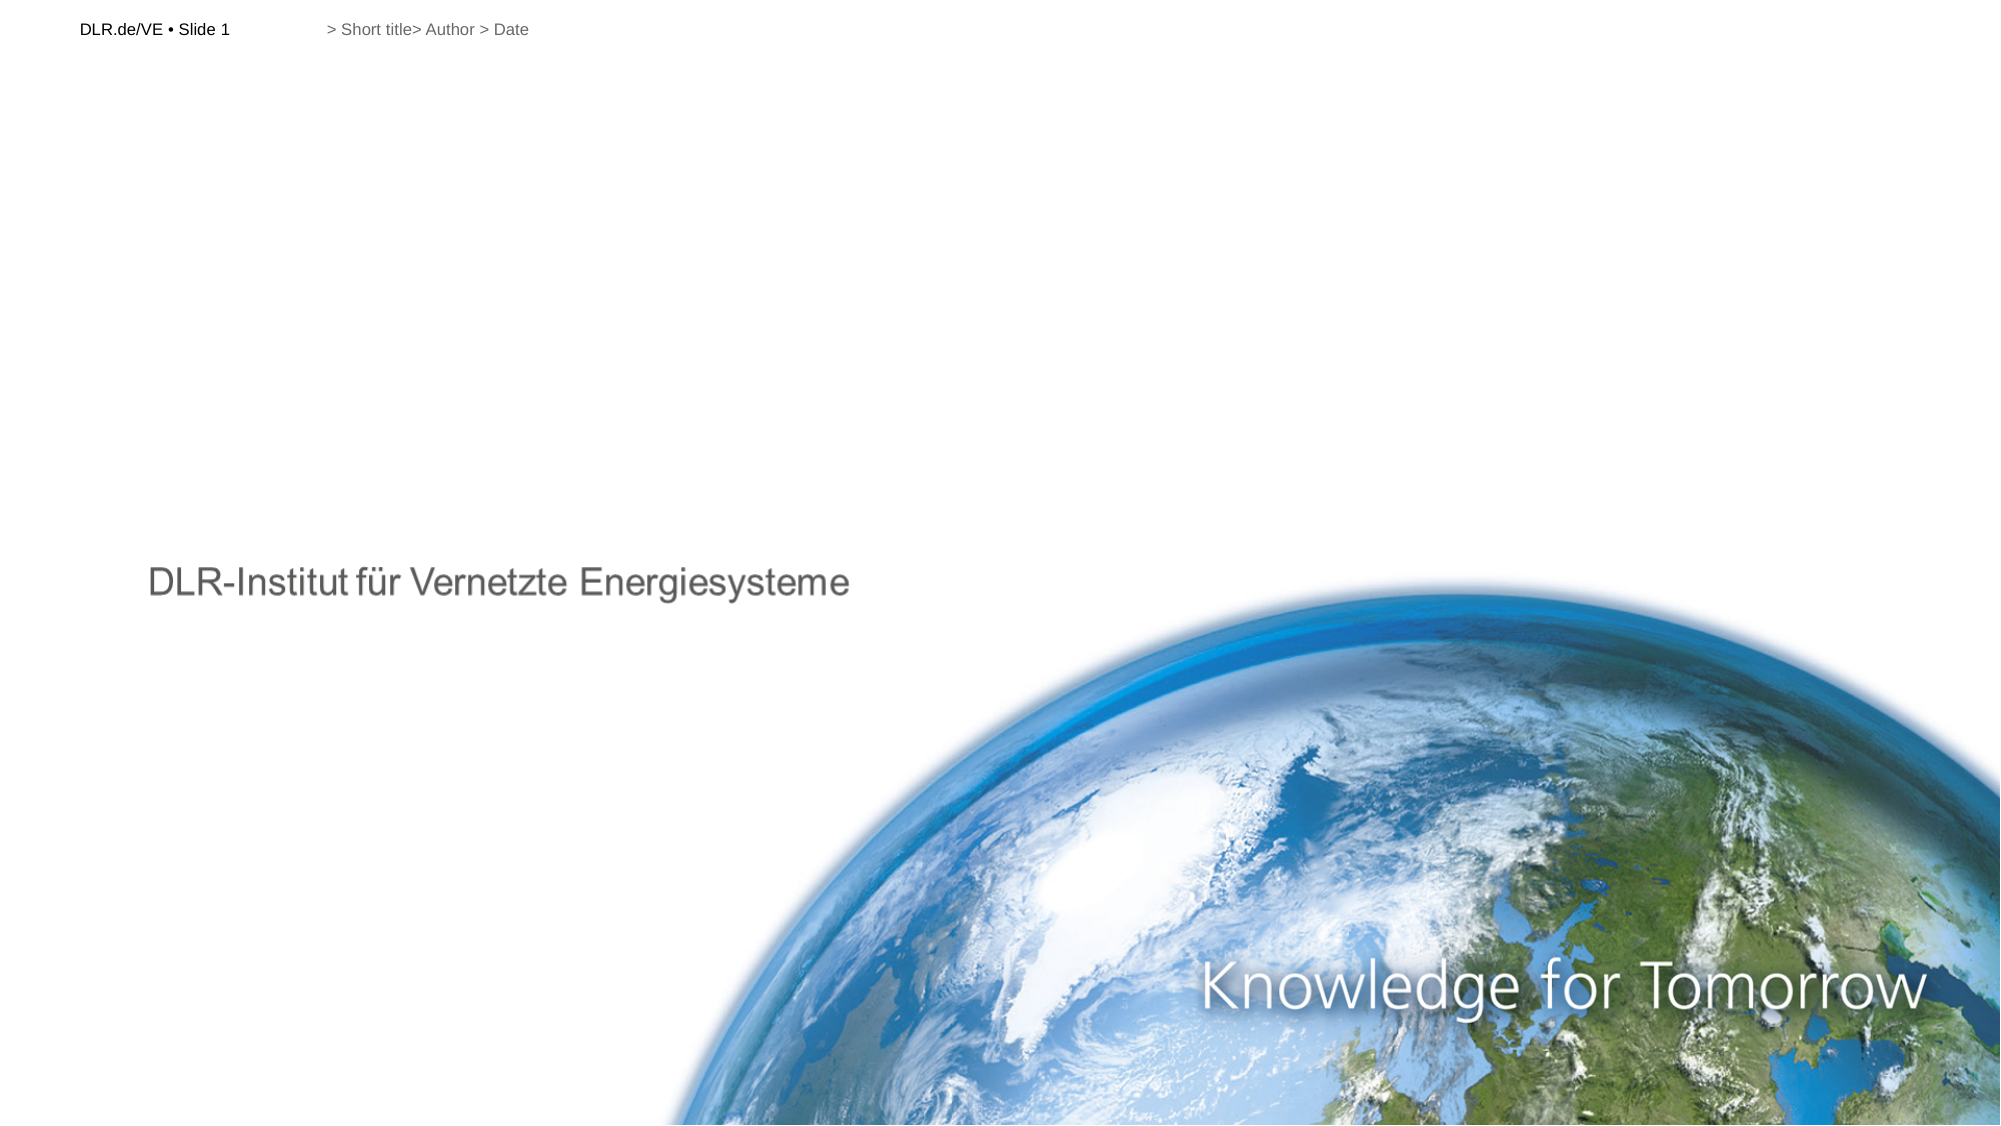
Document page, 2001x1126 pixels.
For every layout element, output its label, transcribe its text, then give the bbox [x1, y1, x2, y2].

footer > Short title> Author > Date [327, 19, 1921, 45]
slide_number DLR.de/VE • Slide 1 [79, 19, 327, 45]
picture [0, 0, 2000, 1125]
